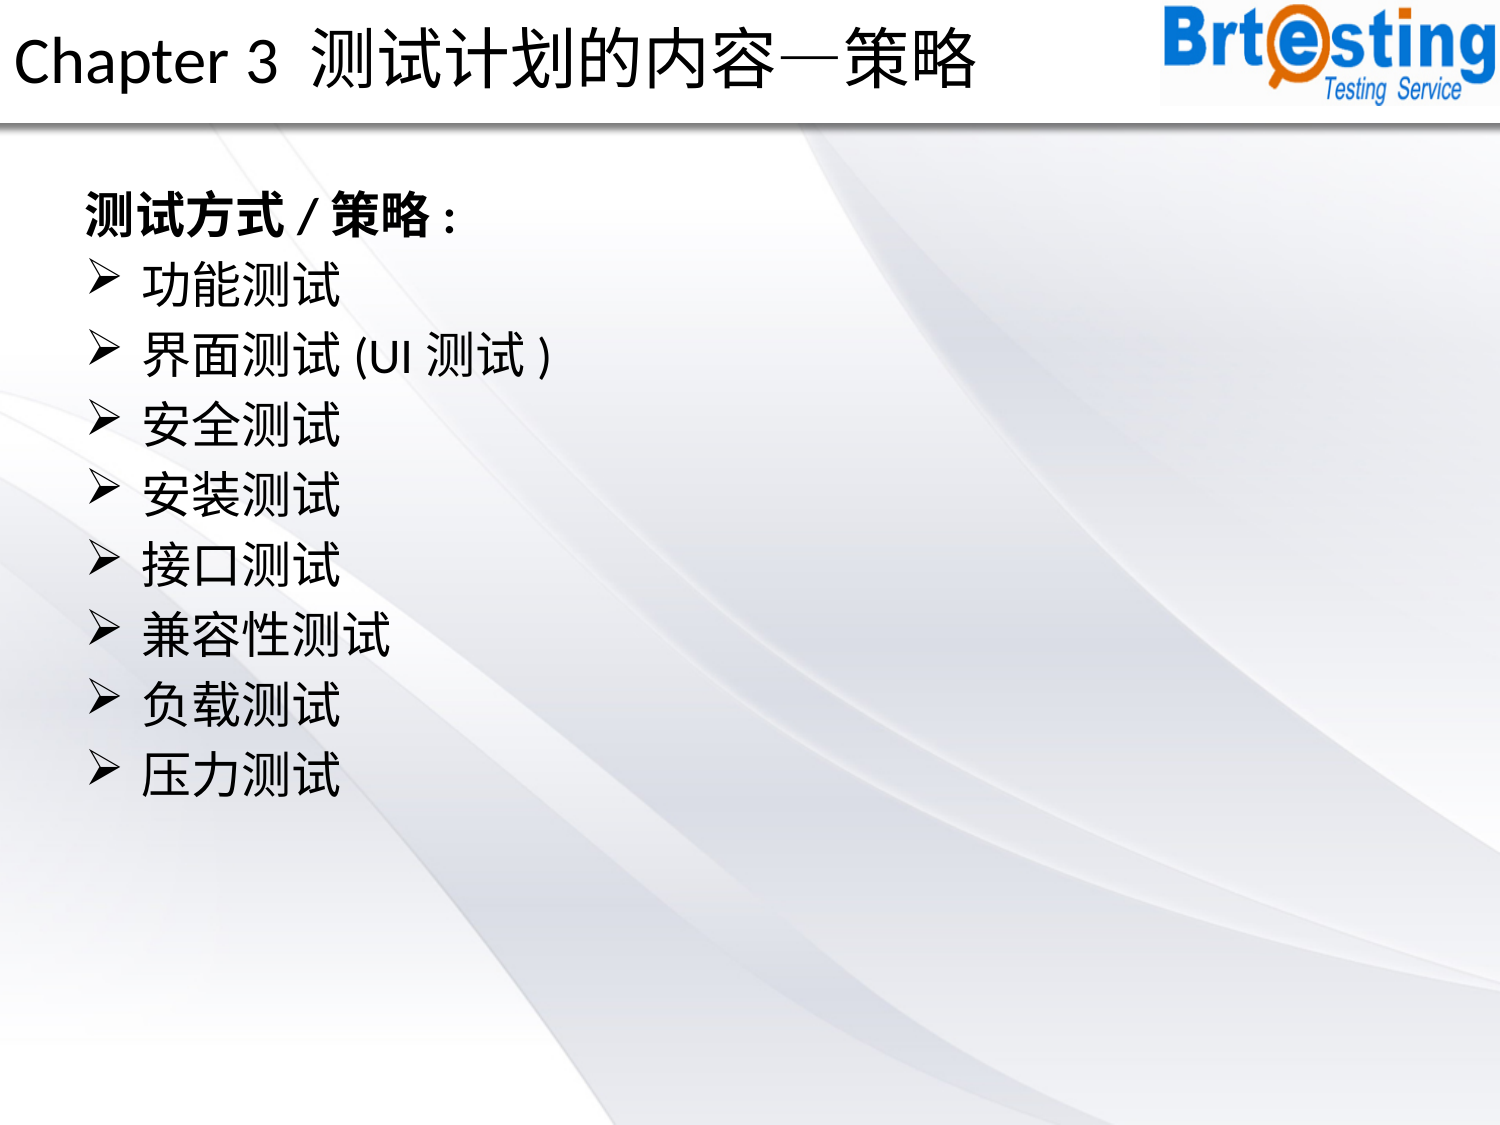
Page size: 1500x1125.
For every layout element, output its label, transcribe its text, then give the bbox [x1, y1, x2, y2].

list 测试方式/策略: 功能测试 界面测试(UI测试) 安全测试 安装测试 接口测试 兼容性测试 负载测试 压力测试 [70, 175, 1421, 950]
title Chapter 3 测试计划的内容—策略 [0, 9, 1102, 118]
picture [1160, 0, 1500, 106]
picture [0, 123, 1500, 1125]
